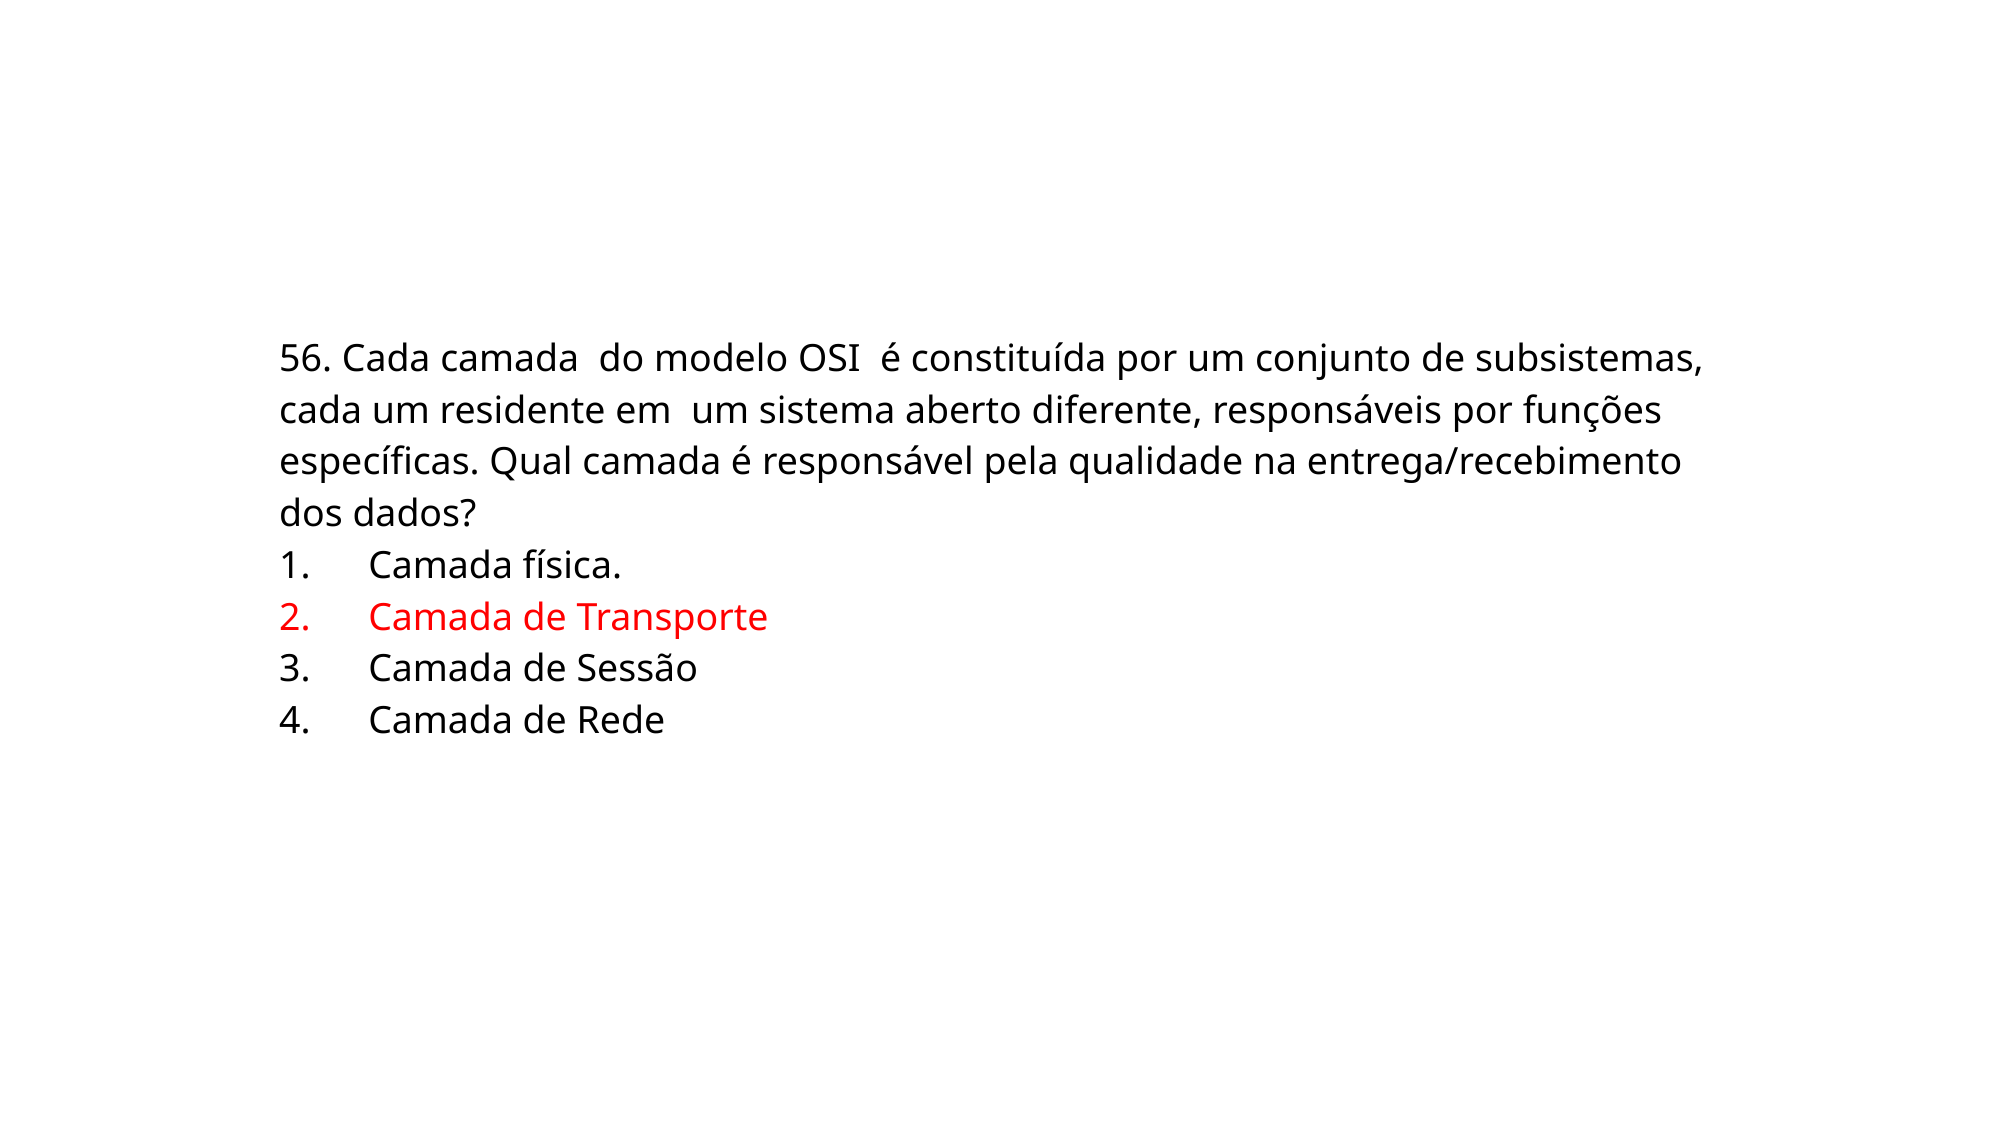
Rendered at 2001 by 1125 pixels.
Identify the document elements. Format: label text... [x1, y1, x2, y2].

text_box 56. Cada camada do modelo OSI é constituída por um conjunto de subsistemas, cada um residente em um sistema aberto diferente, responsáveis por funções específicas. Qual camada é responsável pela qualidade na entrega/recebimento dos dados? 1. Camada física. 2. Camada de Transporte 3. Camada de Sessão 4. Camada de Rede [264, 319, 1762, 749]
